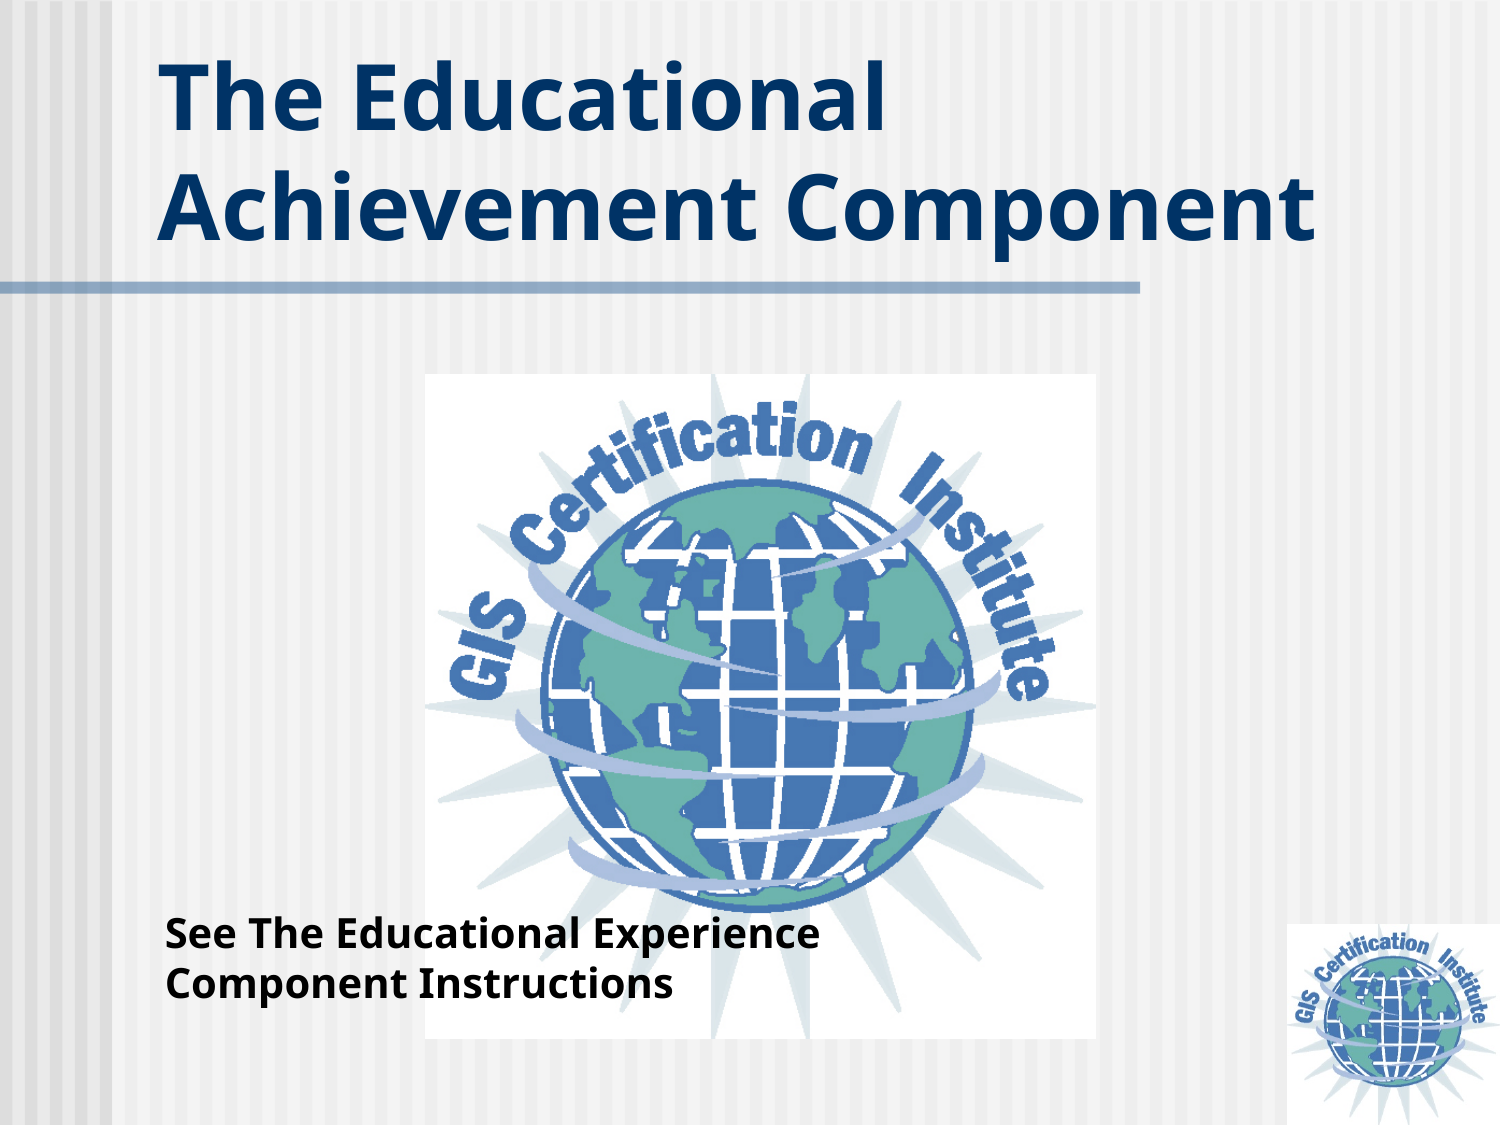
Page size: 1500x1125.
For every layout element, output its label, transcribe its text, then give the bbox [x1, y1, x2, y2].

text_box See The Educational Experience Component Instructions [149, 899, 419, 1015]
title The Educational Achievement Component [142, 31, 1483, 267]
picture [424, 374, 1096, 1040]
picture [1287, 924, 1500, 1125]
